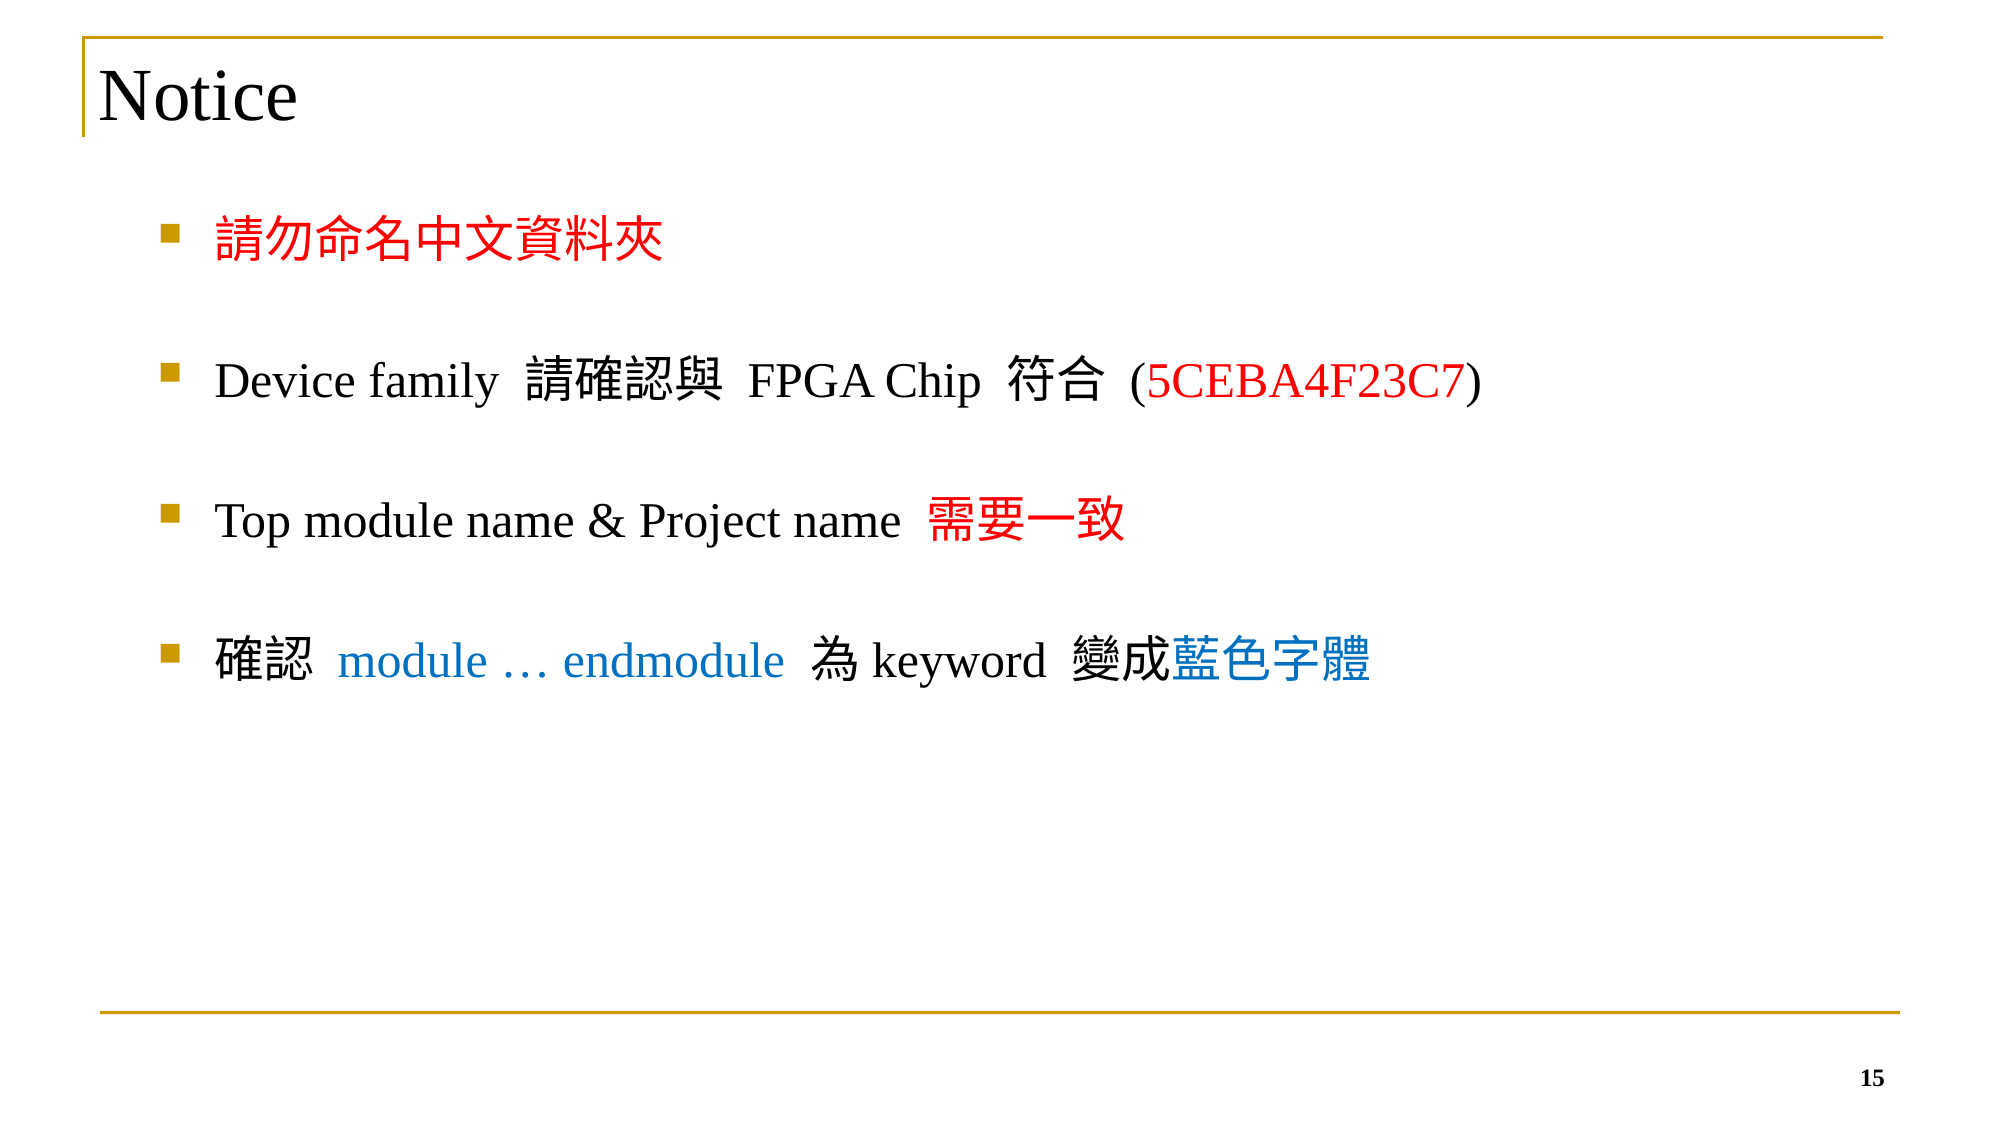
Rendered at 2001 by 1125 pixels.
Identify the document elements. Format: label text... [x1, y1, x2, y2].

slide_number 15 [1433, 1024, 1900, 1100]
text_box Notice [84, 37, 1480, 236]
text_box 請勿命名中文資料夾 Device family 請確認與 FPGA Chip 符合 (5CEBA4F23C7) Top module name & Project name 需要一致 確認 module … endmodule 為keyword 變成藍色字體 [143, 200, 1539, 950]
